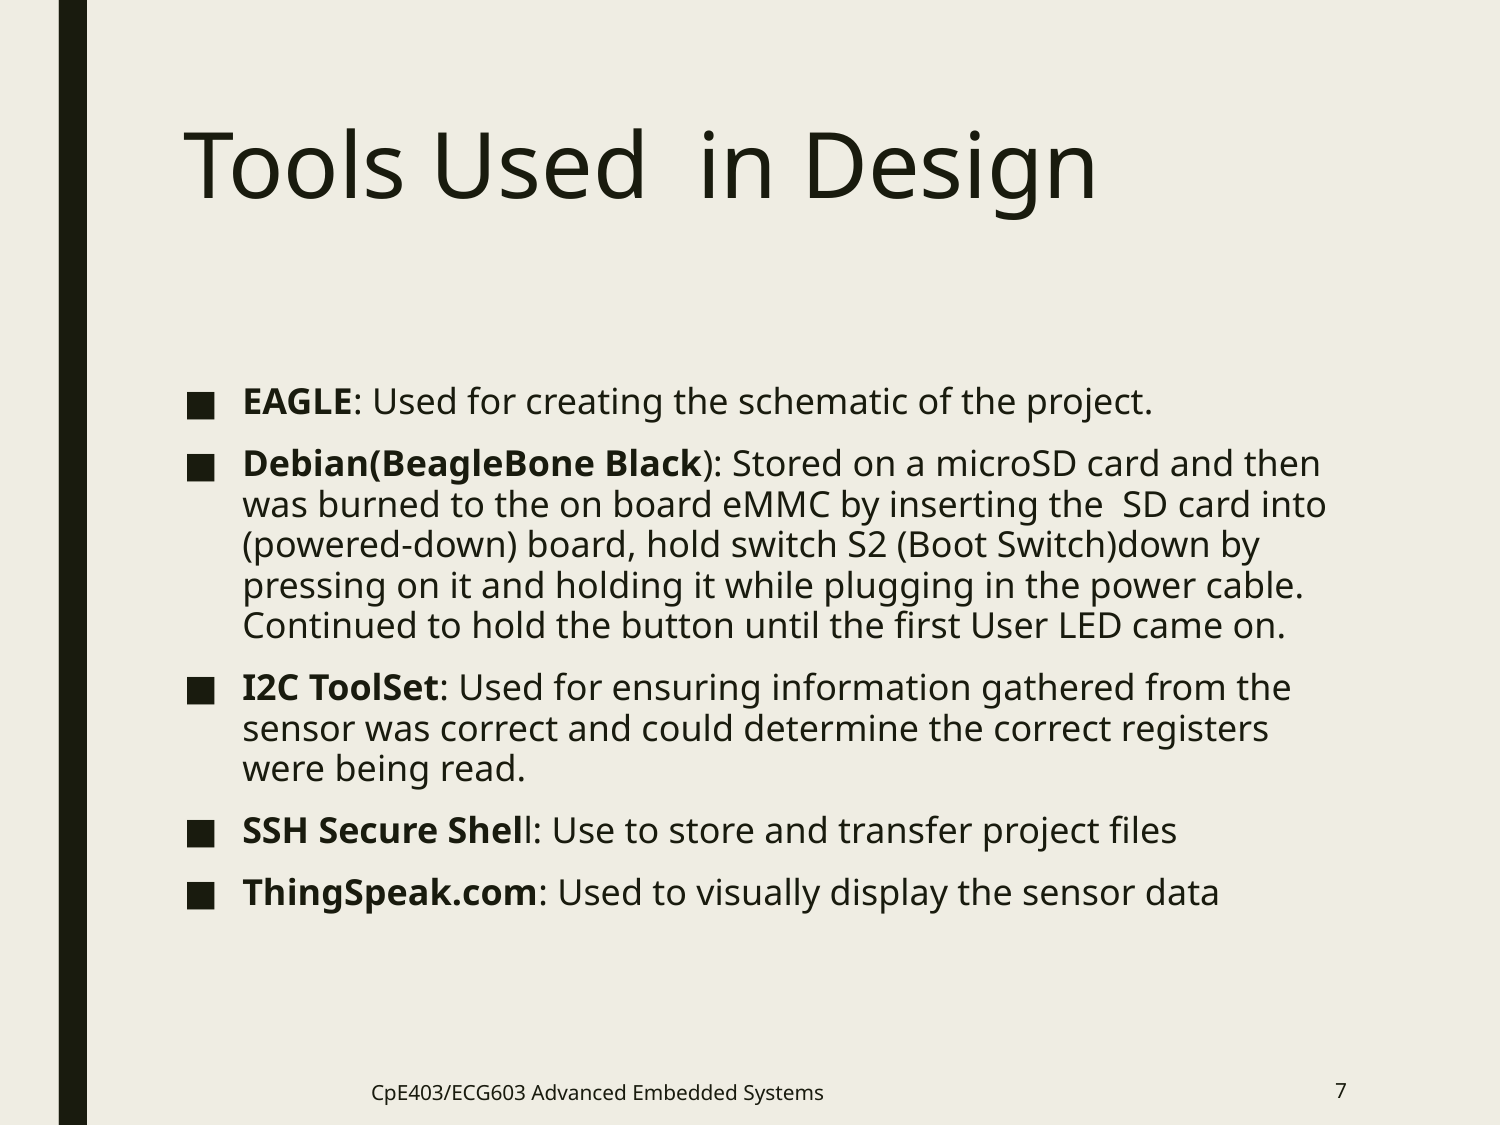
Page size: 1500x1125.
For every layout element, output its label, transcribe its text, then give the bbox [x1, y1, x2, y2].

list EAGLE: Used for creating the schematic of the project. Debian(BeagleBone Black): Stored on a microSD card and then was burned to the on board eMMC by inserting the SD card into (powered-down) board, hold switch S2 (Boot Switch)down by pressing on it and holding it while plugging in the power cable. Continued to hold the button until the first User LED came on. I2C ToolSet: Used for ensuring information gathered from the sensor was correct and could determine the correct registers were being read. SSH Secure Shell: Use to store and transfer project files ThingSpeak.com: Used to visually display the sensor data [168, 375, 1351, 963]
slide_number 7 [1165, 1058, 1362, 1125]
title Tools Used in Design [168, 112, 1351, 357]
footer CpE403/ECG603 Advanced Embedded Systems [355, 1058, 1129, 1125]
